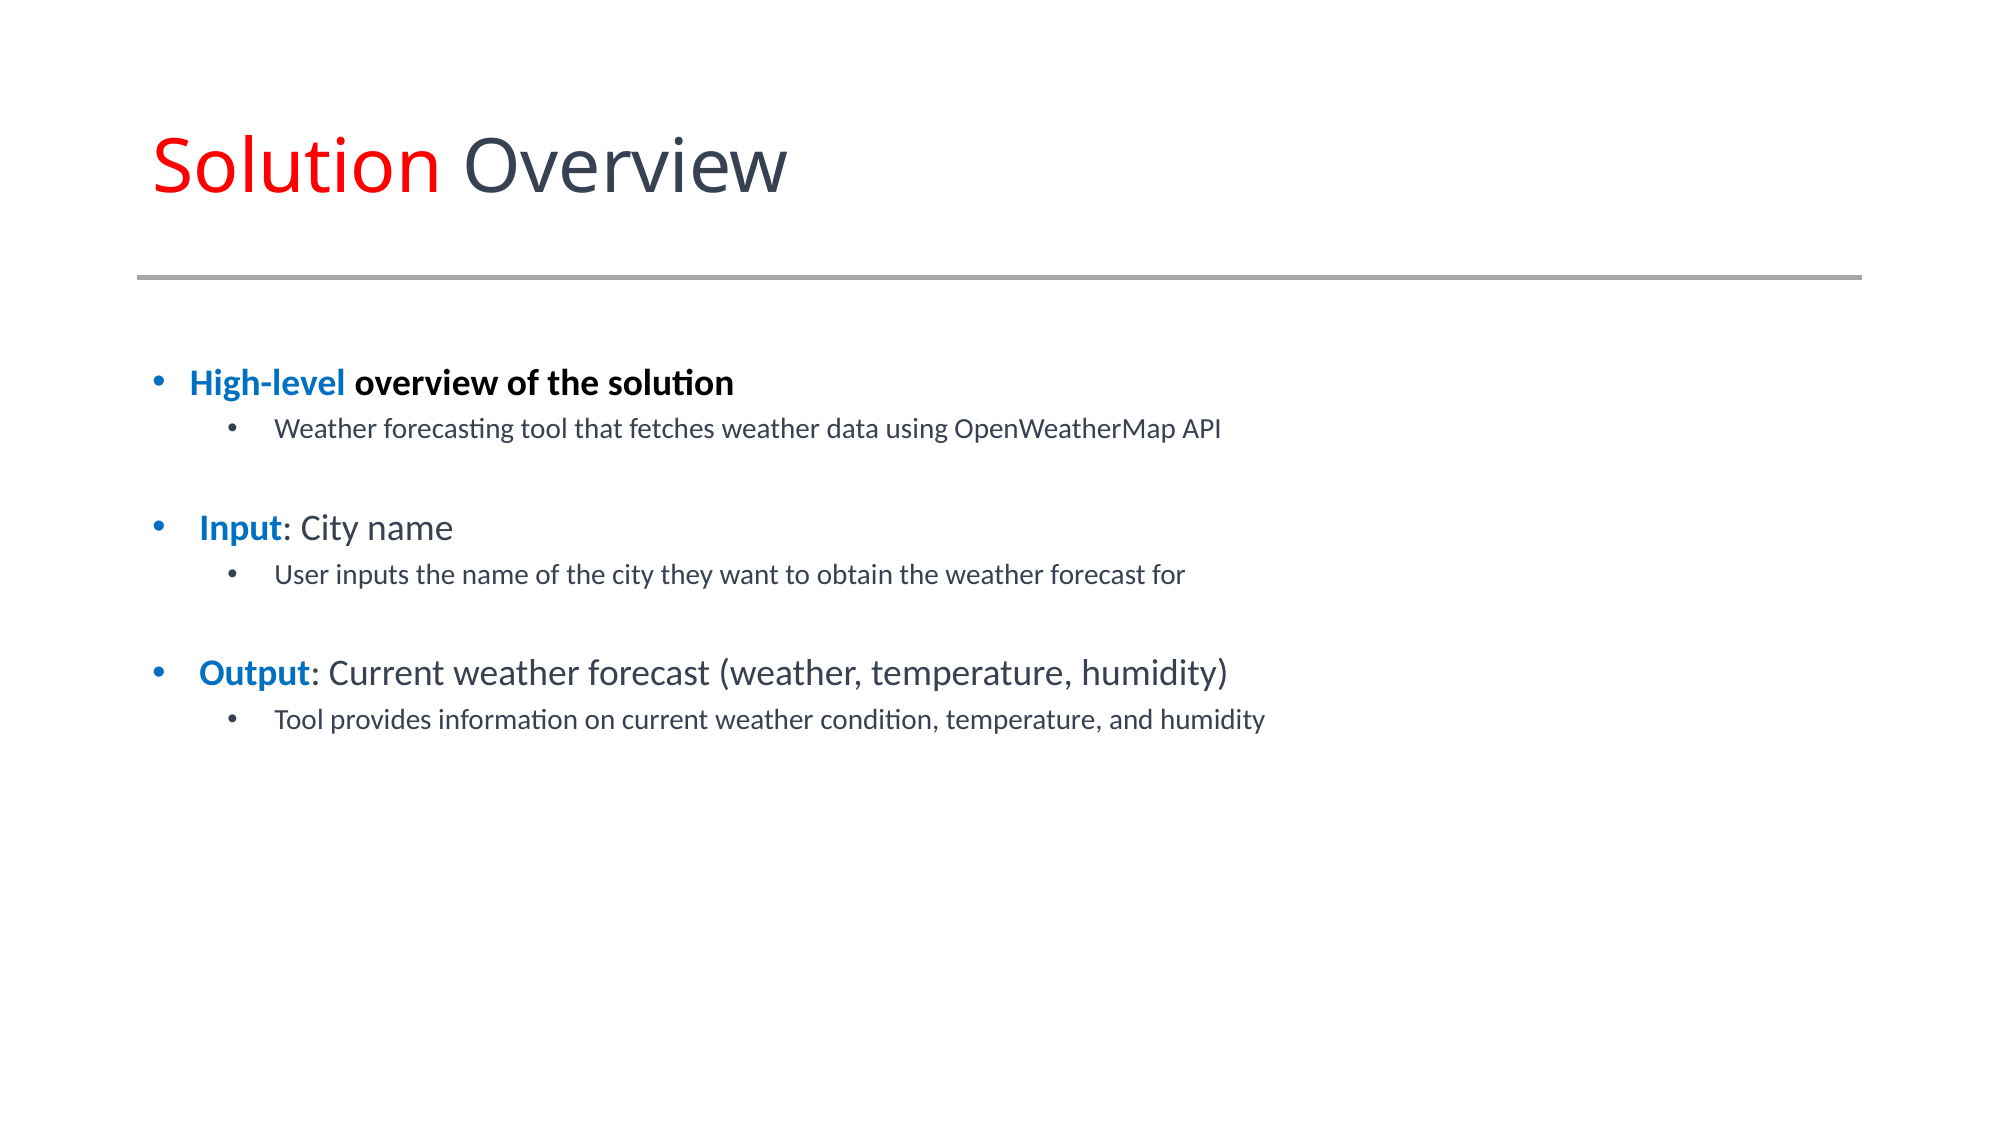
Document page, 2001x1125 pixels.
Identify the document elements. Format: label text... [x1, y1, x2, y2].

title Solution Overview [137, 59, 1863, 278]
list High-level overview of the solution Weather forecasting tool that fetches weather data using OpenWeatherMap API Input: City name User inputs the name of the city they want to obtain the weather forecast for Output: Current weather forecast (weather, temperature, humidity) Tool provides information on current weather condition, temperature, and humidity [137, 299, 1863, 1014]
